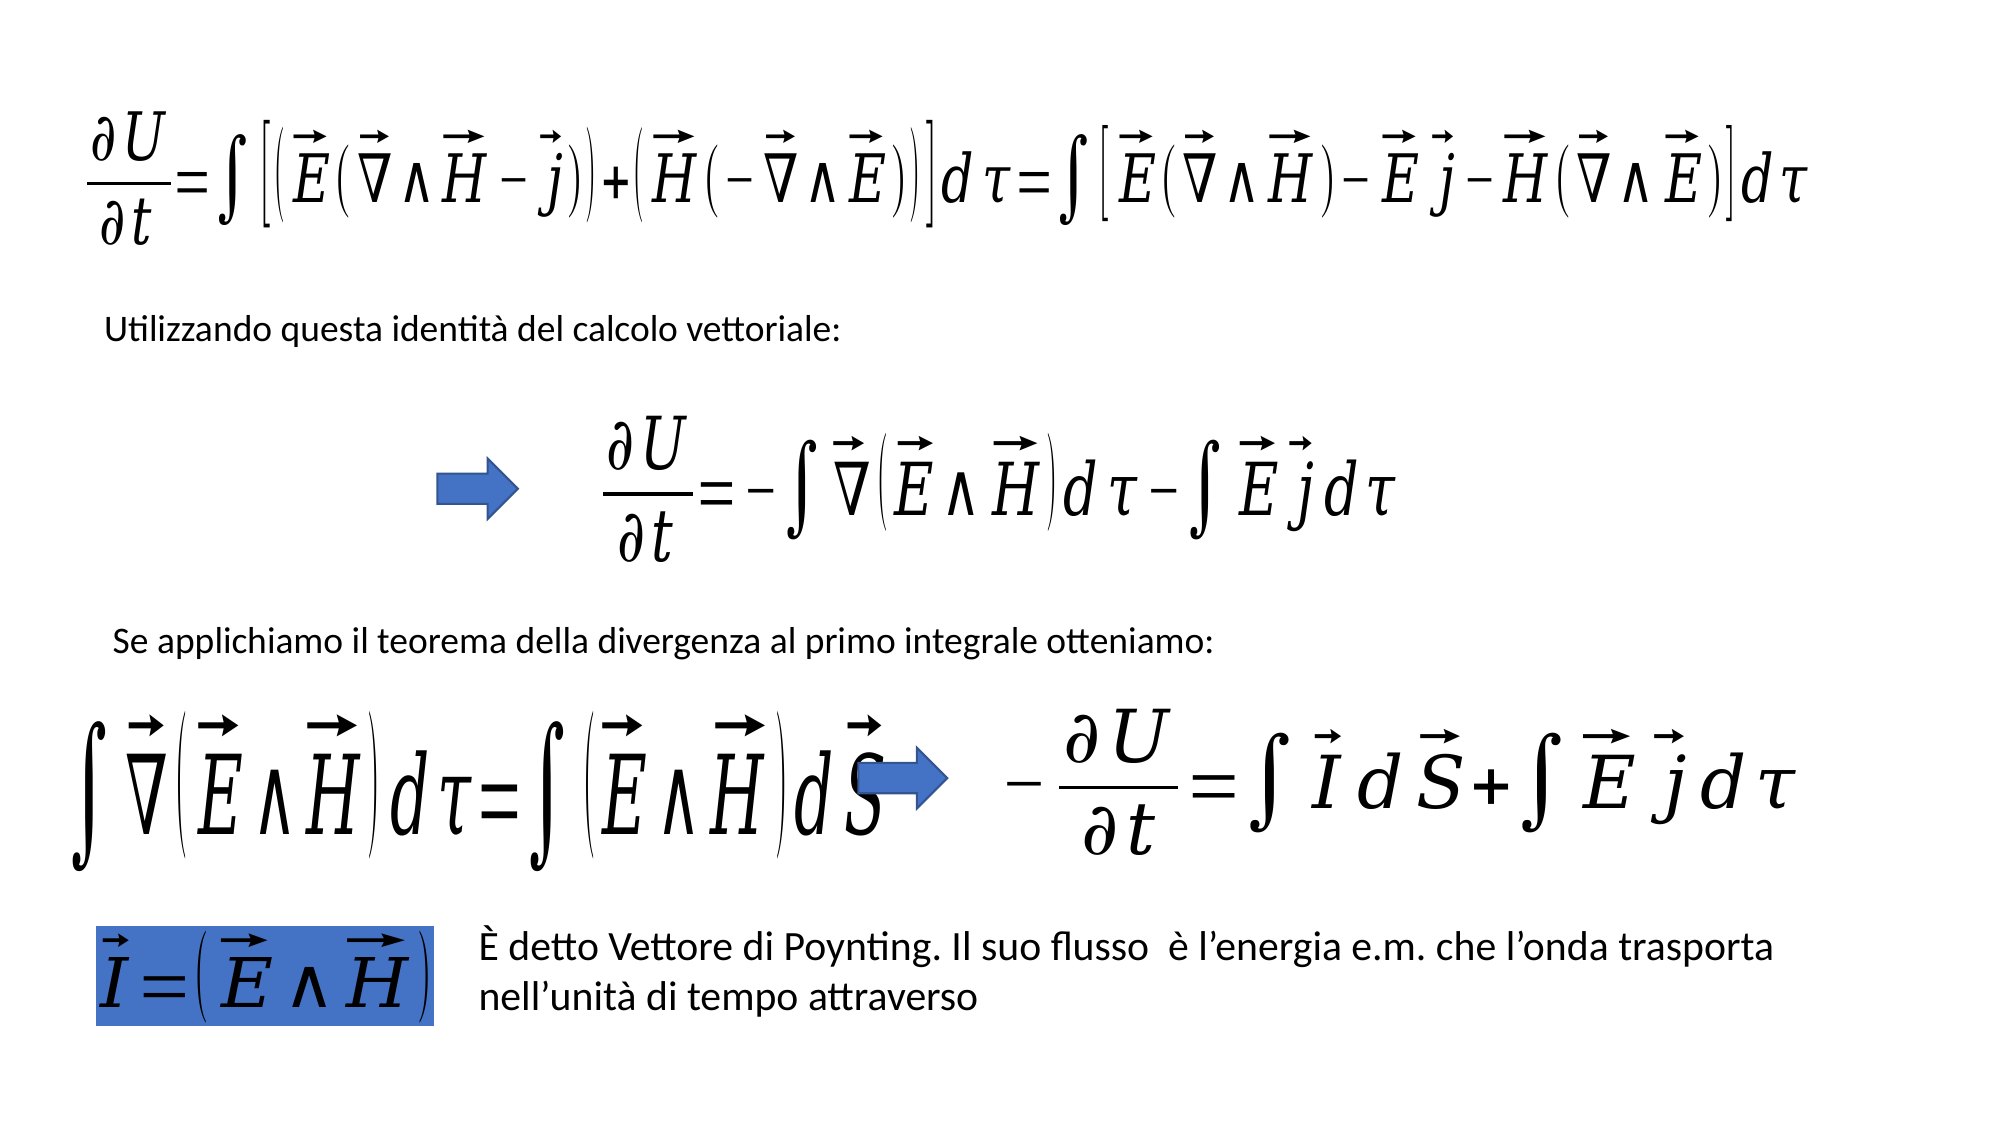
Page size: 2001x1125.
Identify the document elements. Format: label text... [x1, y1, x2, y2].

text_box Se applichiamo il teorema della divergenza al primo integrale otteniamo: [97, 608, 1231, 668]
text_box Utilizzando questa identità del calcolo vettoriale: [89, 296, 866, 357]
text_box [857, 745, 949, 811]
text_box [436, 456, 520, 522]
